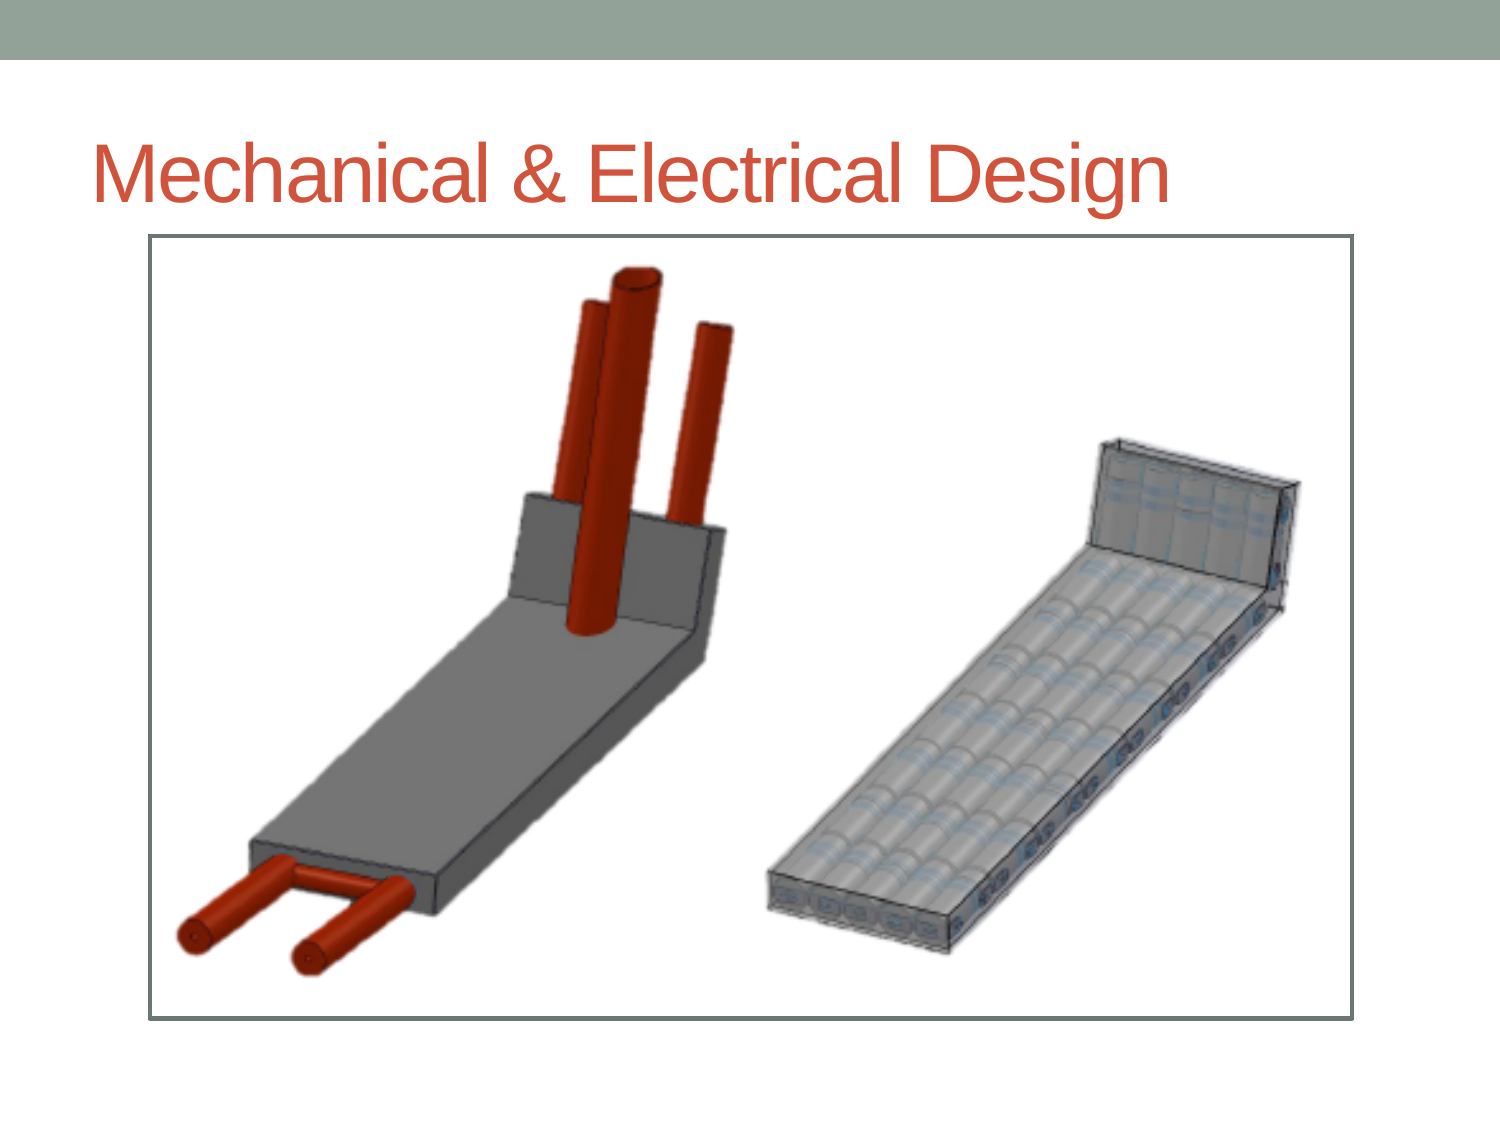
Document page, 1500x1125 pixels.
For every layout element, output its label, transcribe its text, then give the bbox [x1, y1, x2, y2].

title Mechanical & Electrical Design [75, 87, 1425, 250]
picture [149, 235, 1353, 1019]
